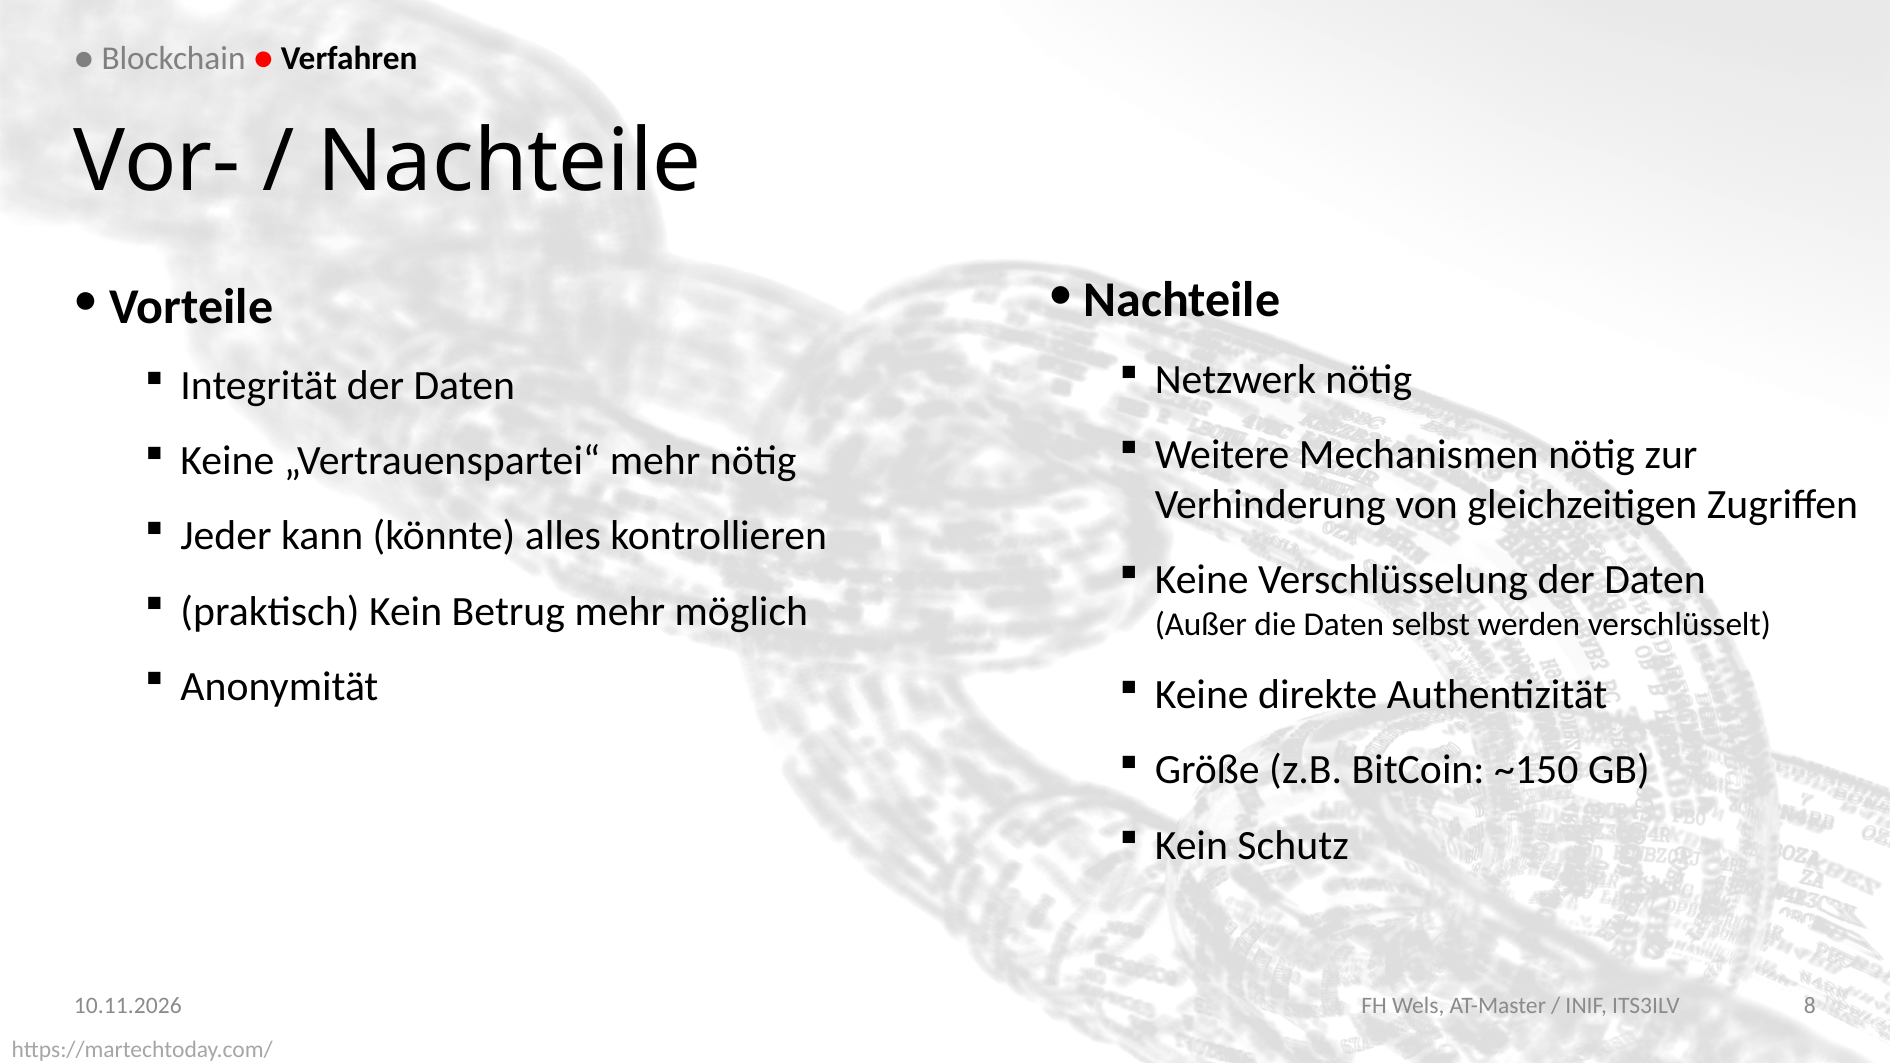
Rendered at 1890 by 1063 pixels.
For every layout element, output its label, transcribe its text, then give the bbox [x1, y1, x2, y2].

title Vor- / Nachteile [59, 89, 1831, 237]
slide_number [59, 974, 207, 1034]
slide_number 8 [1712, 974, 1831, 1034]
list ● Blockchain ● Verfahren [59, 29, 1831, 89]
list Vorteile Integrität der Daten Keine „Vertrauenspartei“ mehr nötig Jeder kann (könnte) alles kontrollieren (praktisch) Kein Betrug mehr möglich Anonymität [59, 265, 1033, 945]
footer FH Wels, AT-Master / INIF, ITS3ILV [1328, 974, 1712, 1034]
list Nachteile Netzwerk nötig Weitere Mechanismen nötig zur Verhinderung von gleichzeitigen Zugriffen Keine Verschlüsselung der Daten (Außer die Daten selbst werden verschlüsselt) Keine direkte Authentizität Größe (z.B. BitCoin: ~150 GB) Kein Schutz [1033, 265, 1890, 945]
